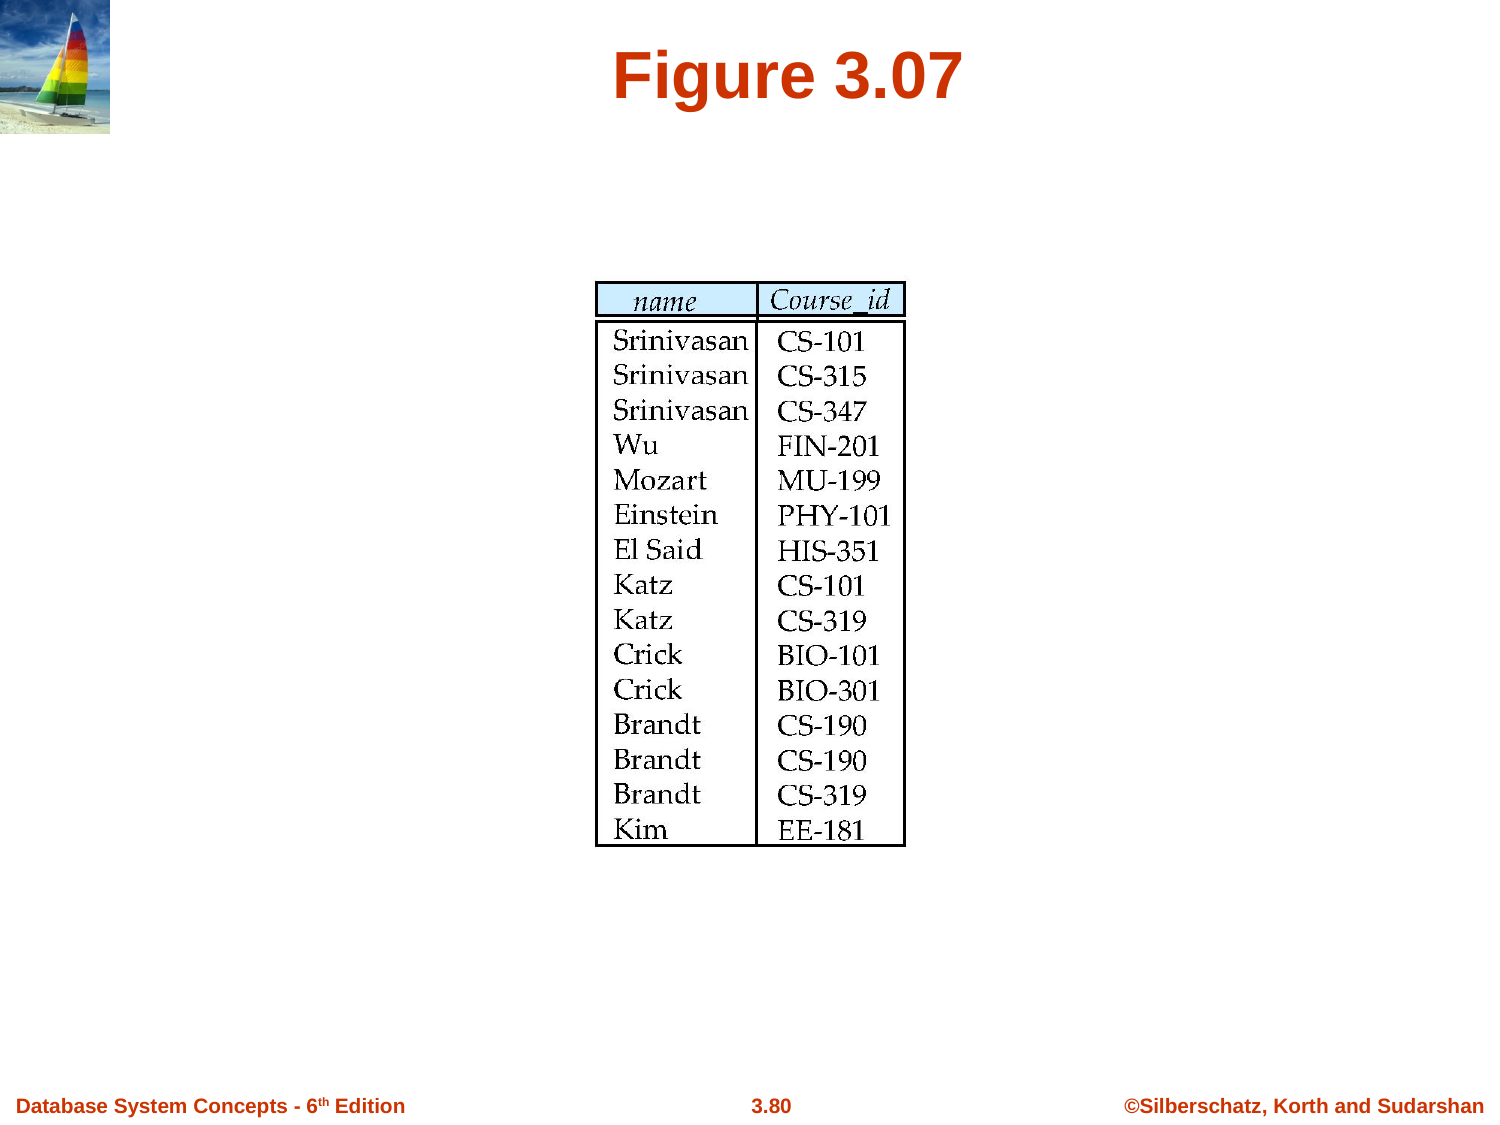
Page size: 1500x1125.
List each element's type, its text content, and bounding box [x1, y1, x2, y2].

picture [0, 0, 110, 134]
picture [591, 275, 909, 850]
title Figure 3.07 [125, 18, 1452, 120]
